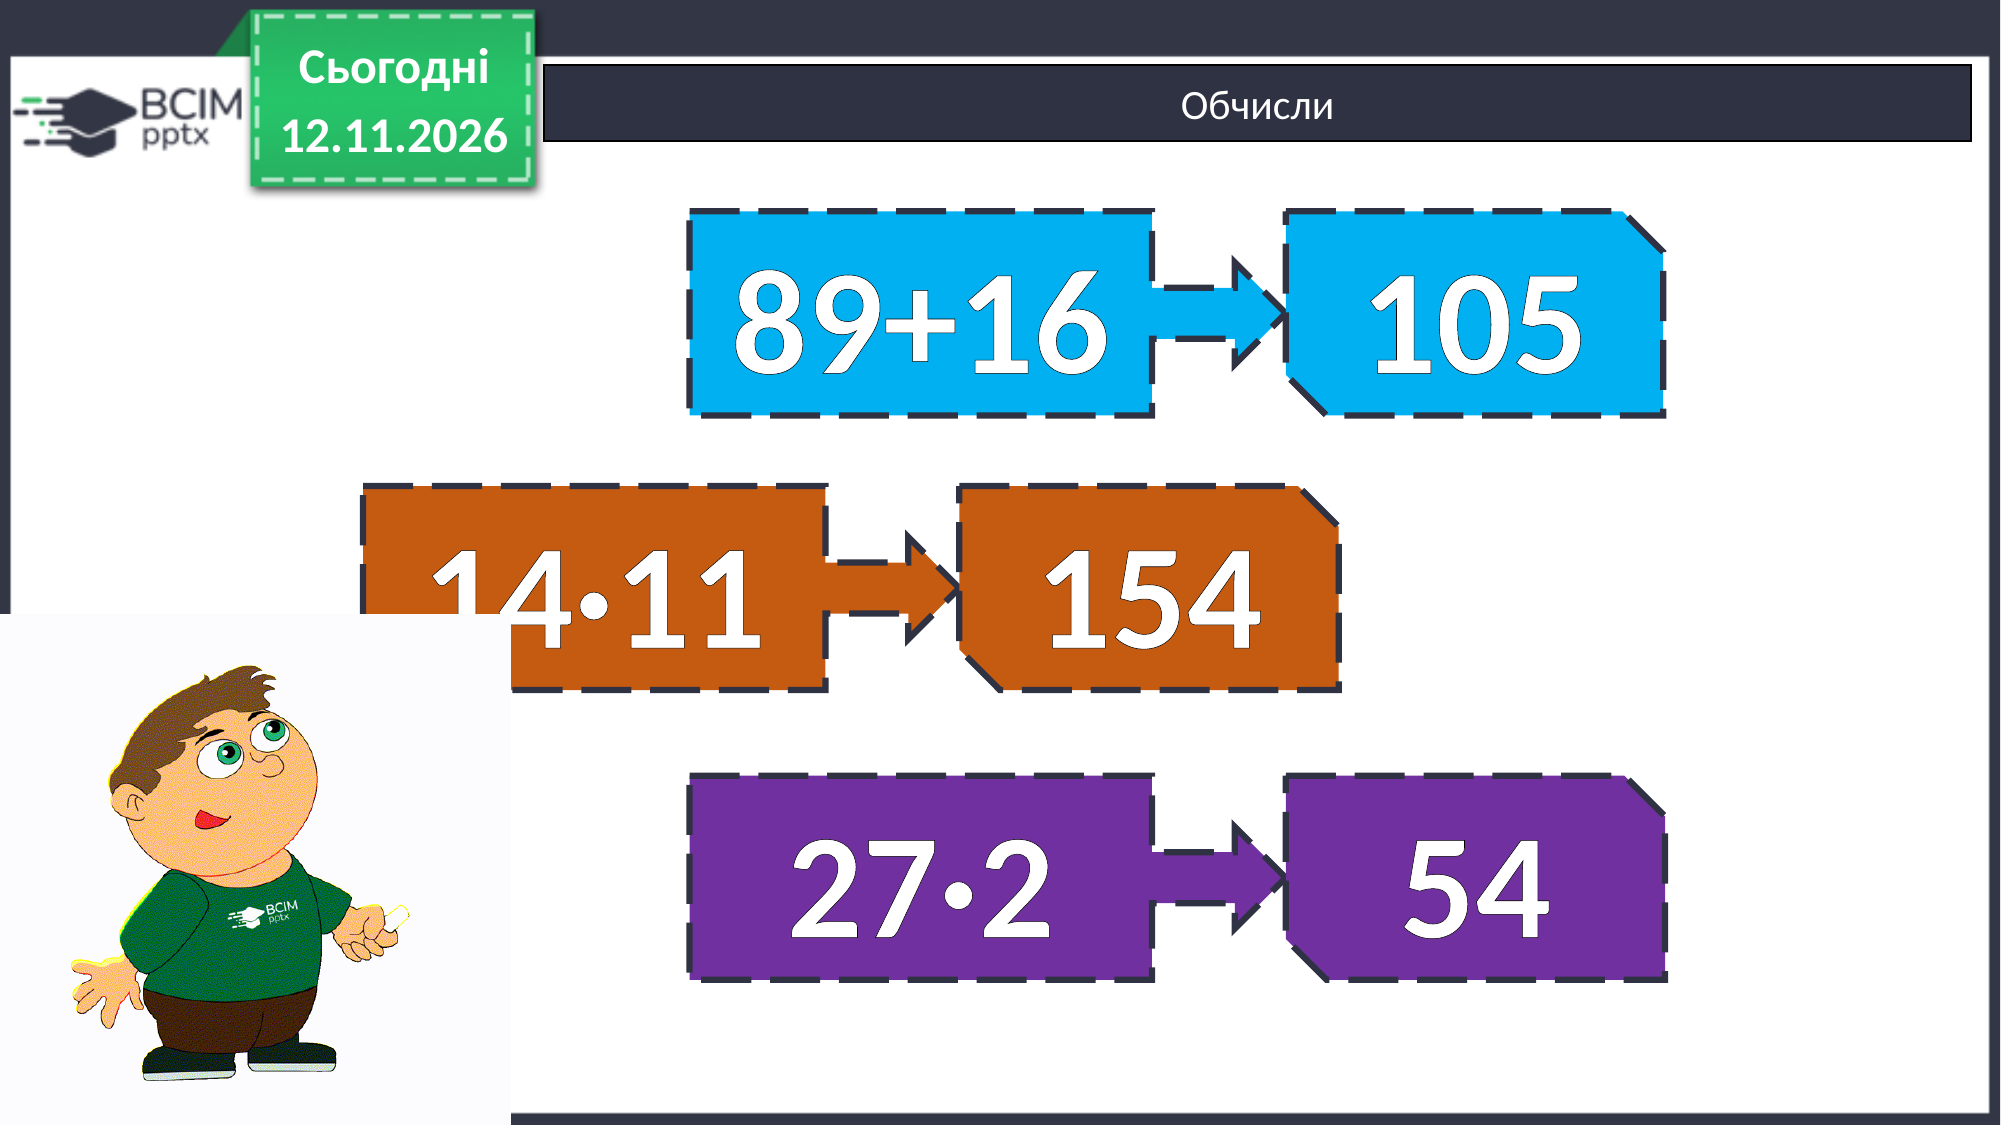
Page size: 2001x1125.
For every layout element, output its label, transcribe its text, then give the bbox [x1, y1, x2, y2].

text_box 154 [958, 485, 1340, 692]
text_box 27·2 [688, 774, 1285, 981]
text_box 11.04.2022 [263, 101, 524, 164]
text_box 14·11 [362, 485, 959, 692]
text_box 89+16 [688, 210, 1284, 417]
text_box Сьогодні [284, 26, 535, 101]
text_box 105 [1284, 210, 1665, 417]
picture [0, 0, 2001, 1125]
text_box Обчисли [543, 64, 1972, 142]
text_box 54 [1284, 774, 1667, 981]
